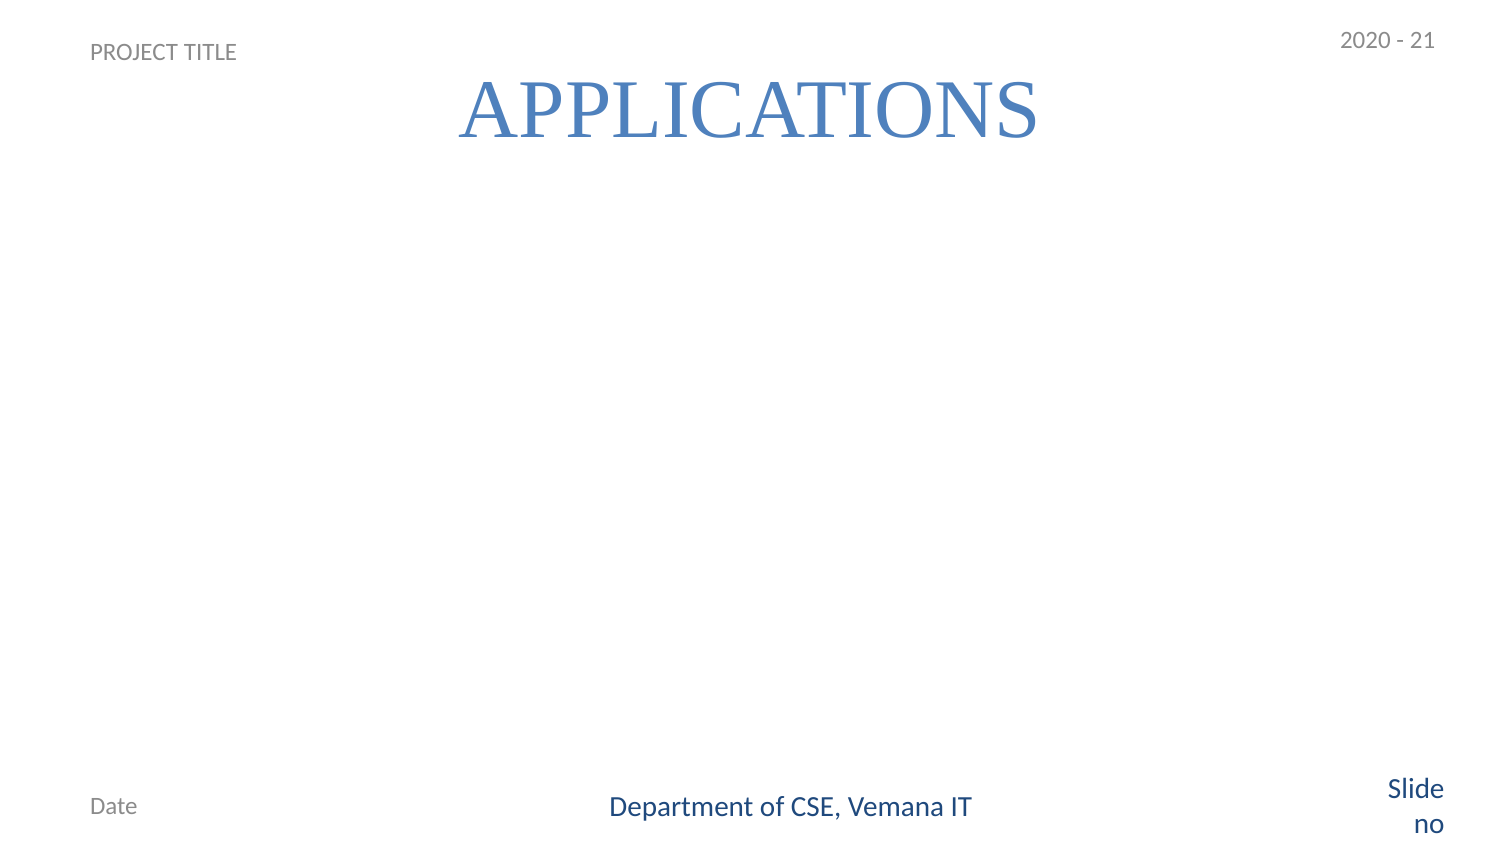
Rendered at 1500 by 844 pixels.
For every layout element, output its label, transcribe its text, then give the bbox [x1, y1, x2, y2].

footer Department of CSE, Vemana IT [512, 782, 988, 827]
text_box PROJECT TITLE [74, 33, 538, 67]
title APPLICATIONS [75, 33, 1425, 175]
text_box Slide no [1350, 782, 1460, 827]
slide_number Date [75, 782, 425, 827]
text_box 2020 - 21 [1324, 9, 1488, 67]
